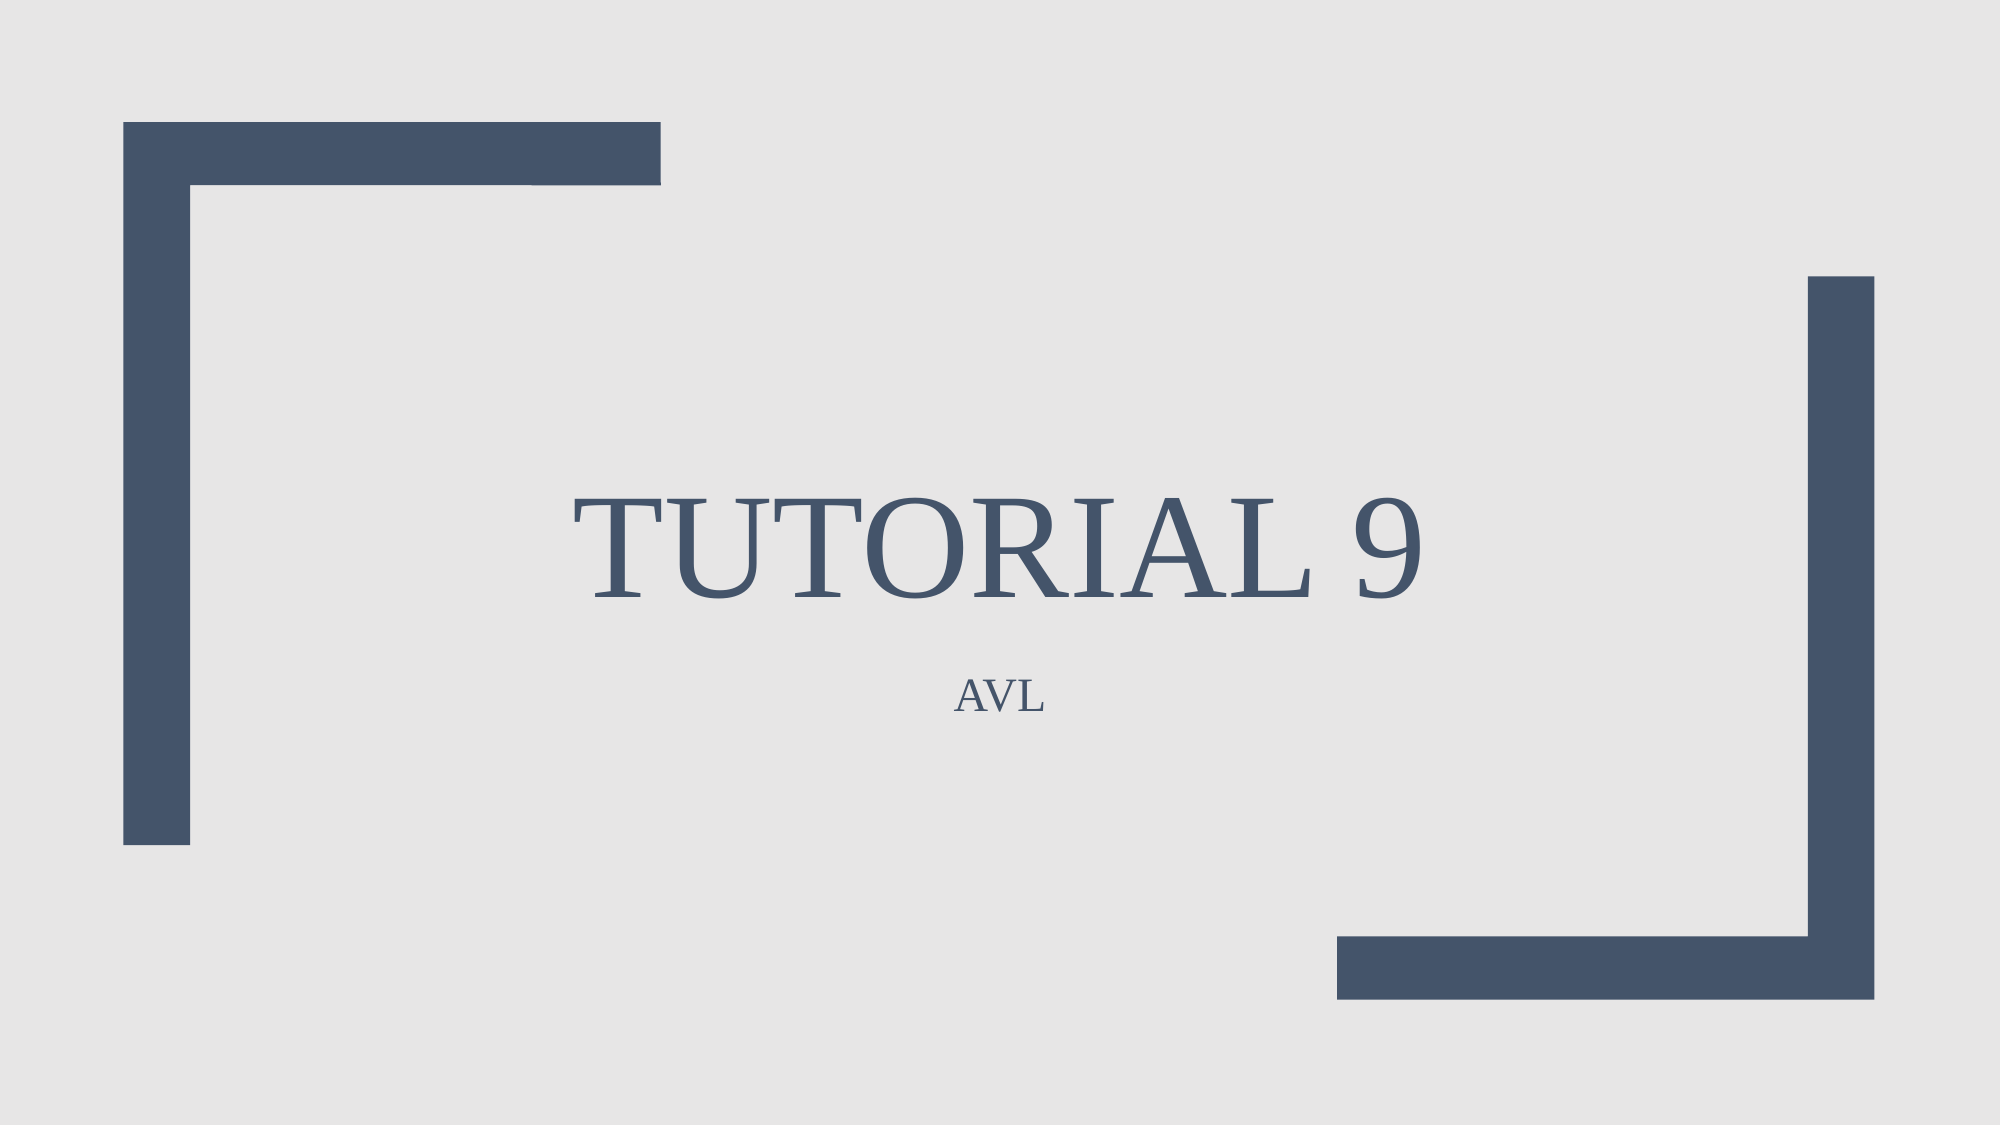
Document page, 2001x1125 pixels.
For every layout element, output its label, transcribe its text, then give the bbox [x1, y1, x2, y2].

title Tutorial 9 [314, 293, 1686, 638]
subtitle AVL [439, 649, 1561, 828]
